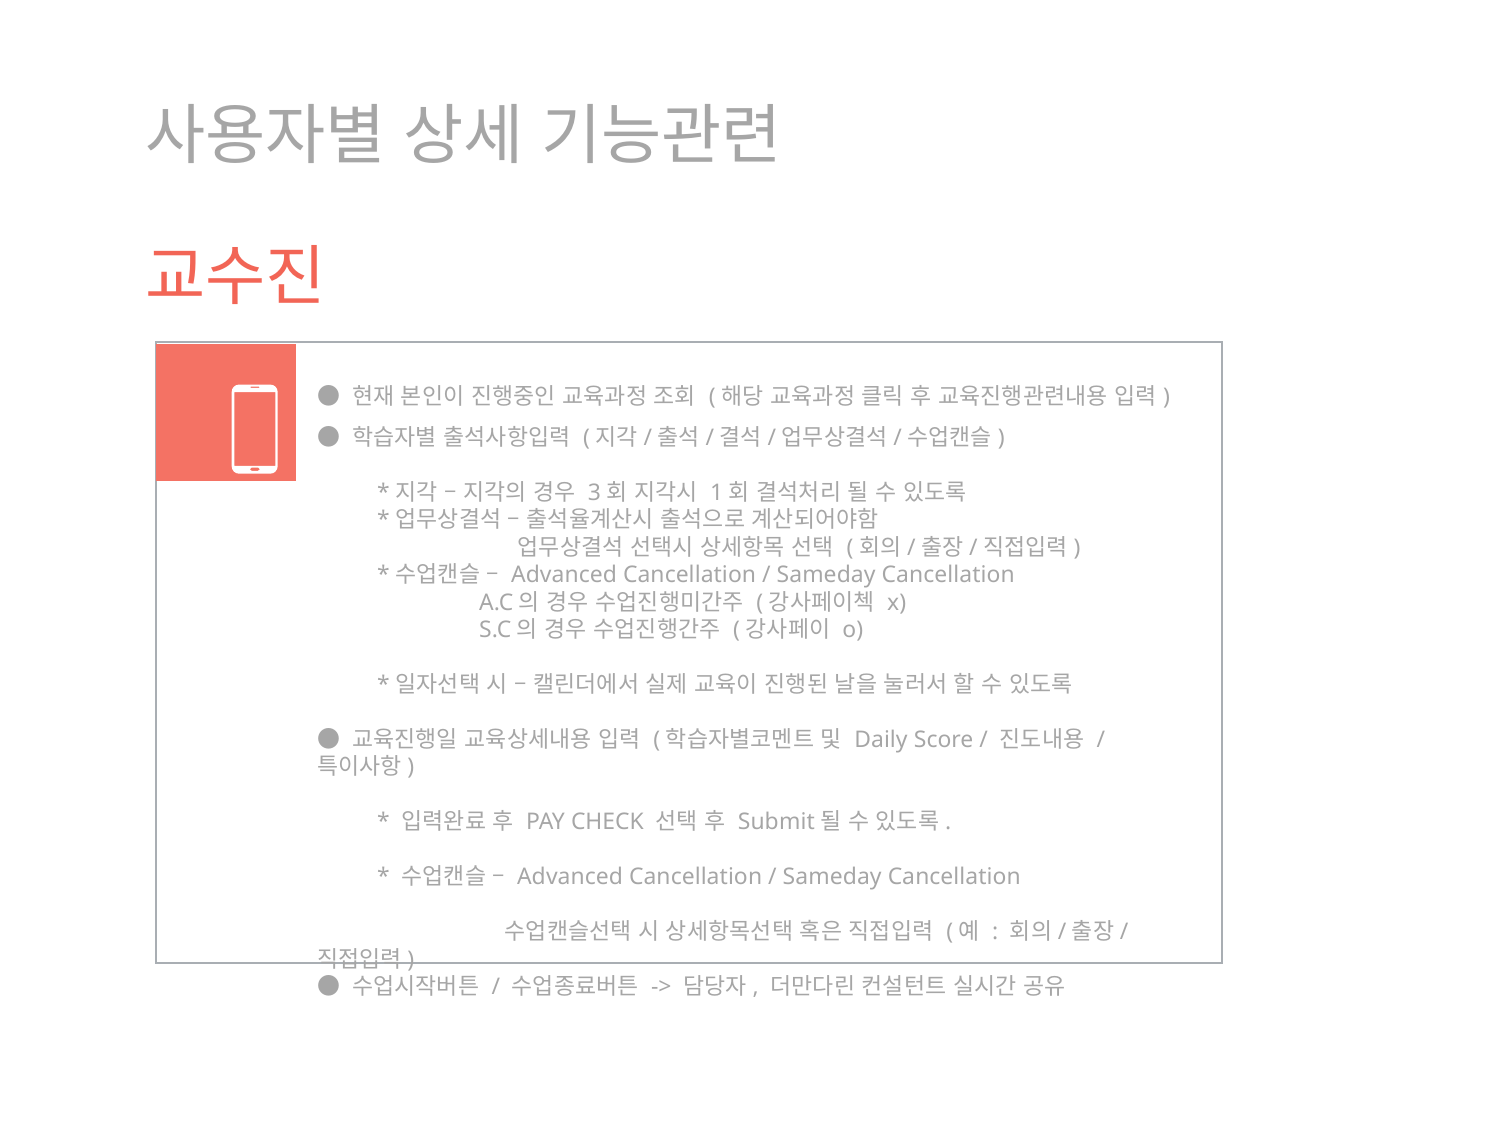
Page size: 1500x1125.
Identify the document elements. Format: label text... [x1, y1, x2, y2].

title 사용자별 상세 기능관련 교수진 [145, 102, 1248, 316]
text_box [156, 342, 1222, 964]
